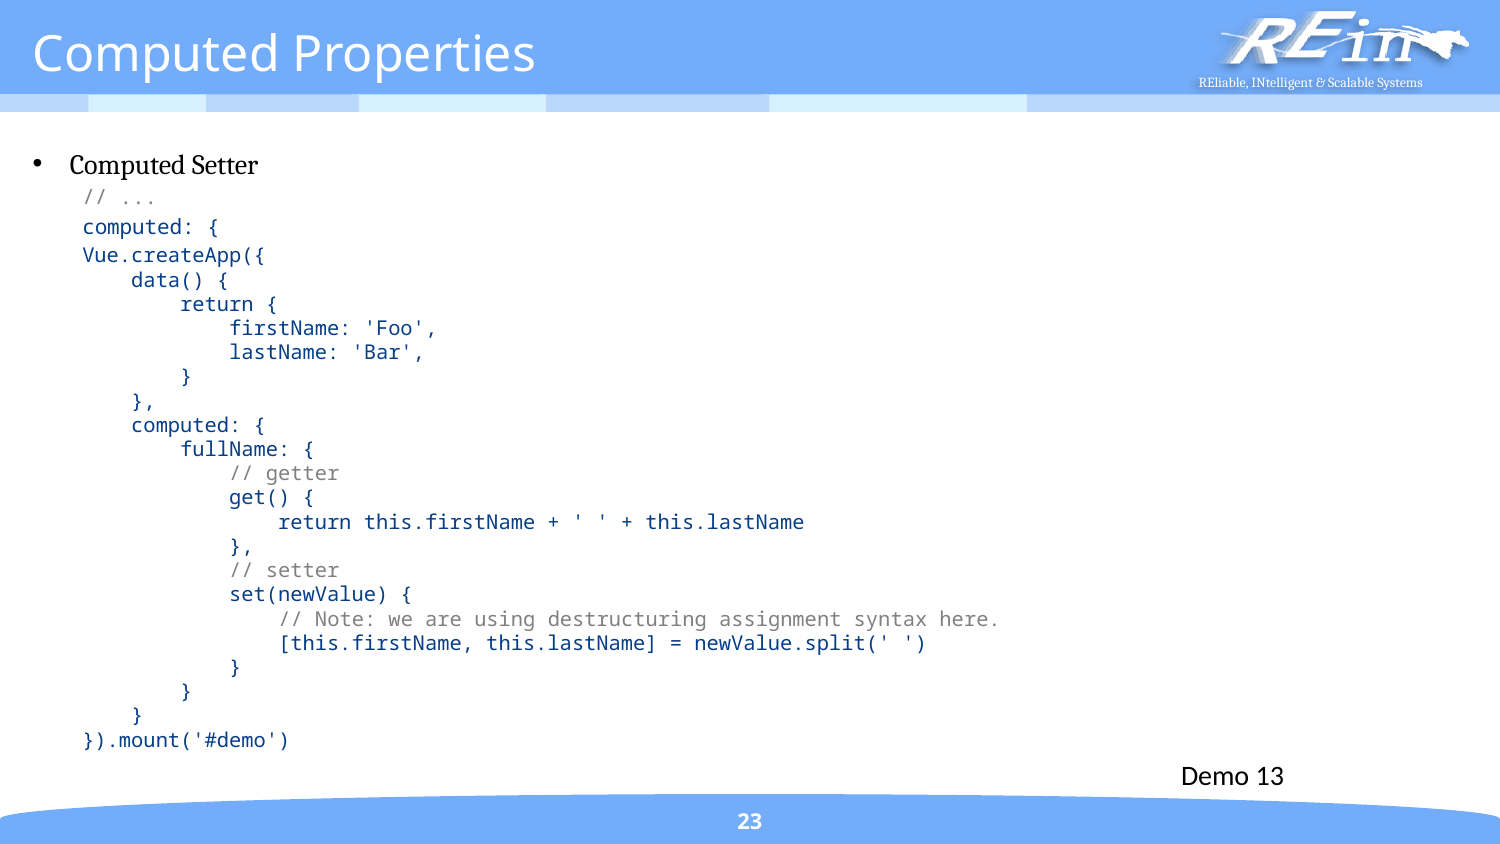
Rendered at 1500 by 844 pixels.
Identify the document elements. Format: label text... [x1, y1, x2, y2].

title Computed Properties [17, 17, 1136, 86]
text_box Demo 13 [1166, 749, 1332, 799]
list Computed Setter // ... computed: { Vue.createApp({ data() { return { firstName: 'Foo', lastName: 'Bar', } }, computed: { fullName: { // getter get() { return this.firstName + ' ' + this.lastName }, // setter set(newValue) { // Note: we are using destructuring assignment syntax here. [this.firstName, this.lastName] = newValue.split(' ') } } } }).mount('#demo') [17, 138, 1459, 786]
slide_number 23 [667, 802, 833, 842]
